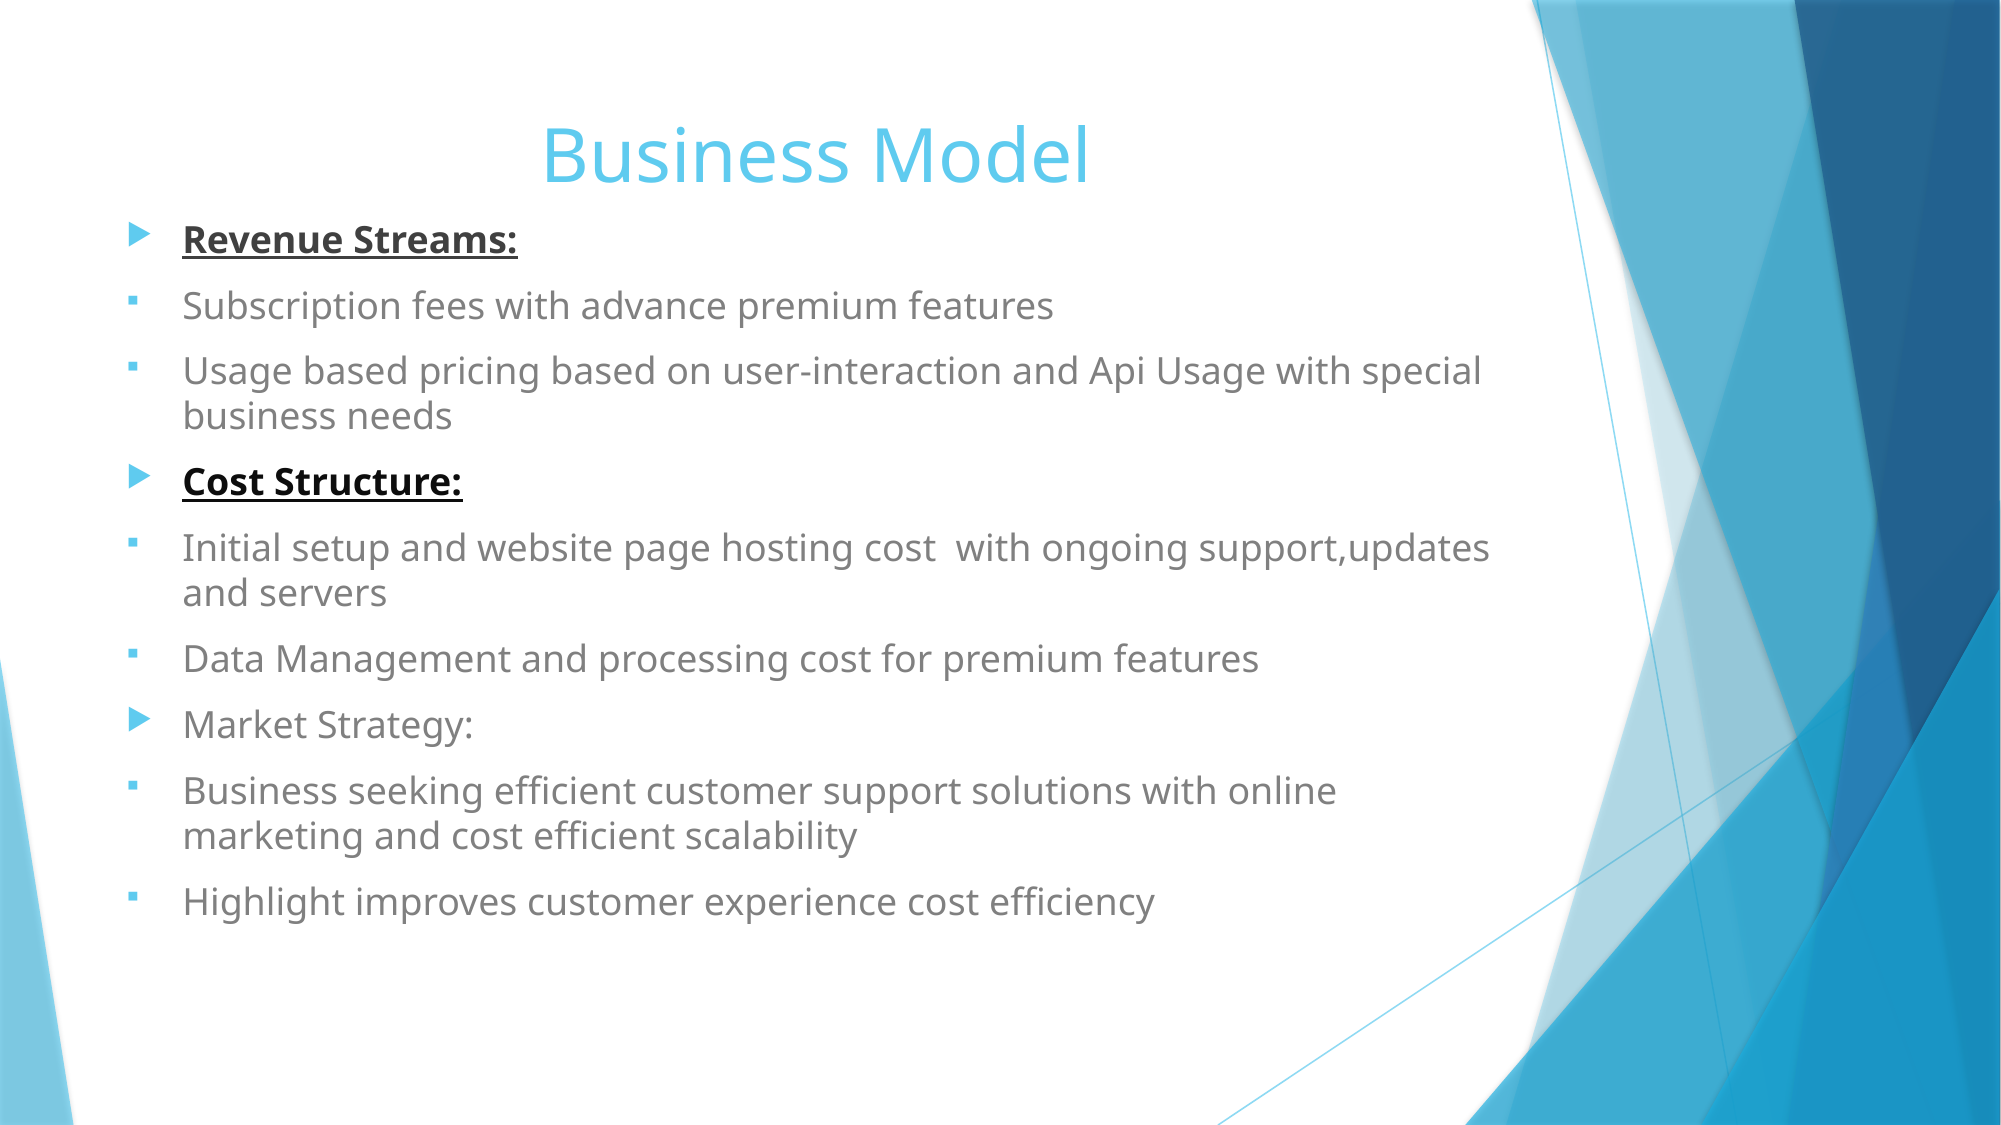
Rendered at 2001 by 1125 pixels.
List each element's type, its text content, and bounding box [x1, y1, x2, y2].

list Revenue Streams: Subscription fees with advance premium features Usage based pricing based on user-interaction and Api Usage with special business needs Cost Structure: Initial setup and website page hosting cost with ongoing support,updates and servers Data Management and processing cost for premium features Market Strategy: Business seeking efficient customer support solutions with online marketing and cost efficient scalability Highlight improves customer experience cost efficiency [111, 208, 1522, 991]
title Business Model [111, 99, 1522, 208]
